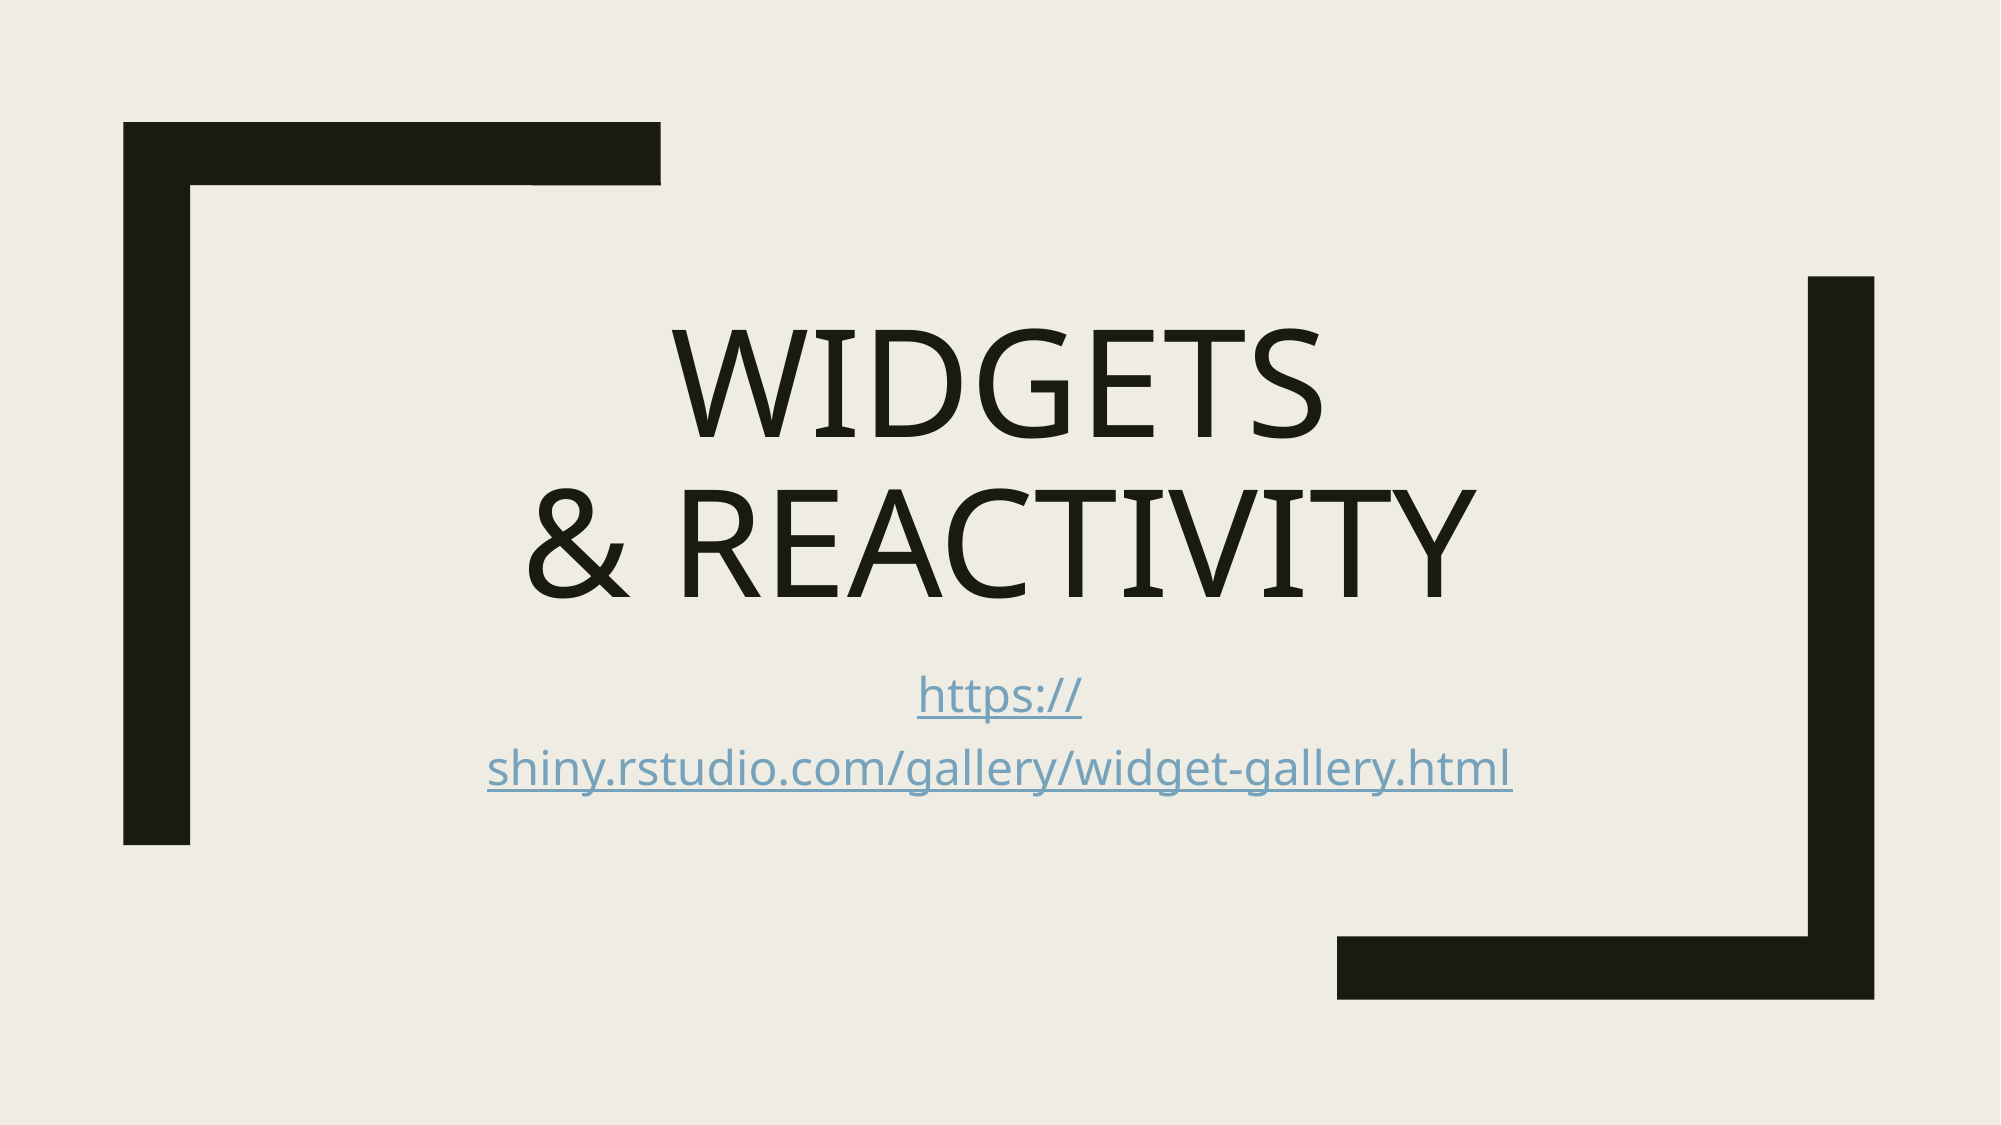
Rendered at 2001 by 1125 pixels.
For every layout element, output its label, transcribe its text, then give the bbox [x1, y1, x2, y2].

title Widgets & Reactivity [314, 293, 1686, 638]
subtitle https://shiny.rstudio.com/gallery/widget-gallery.html [439, 649, 1561, 828]
